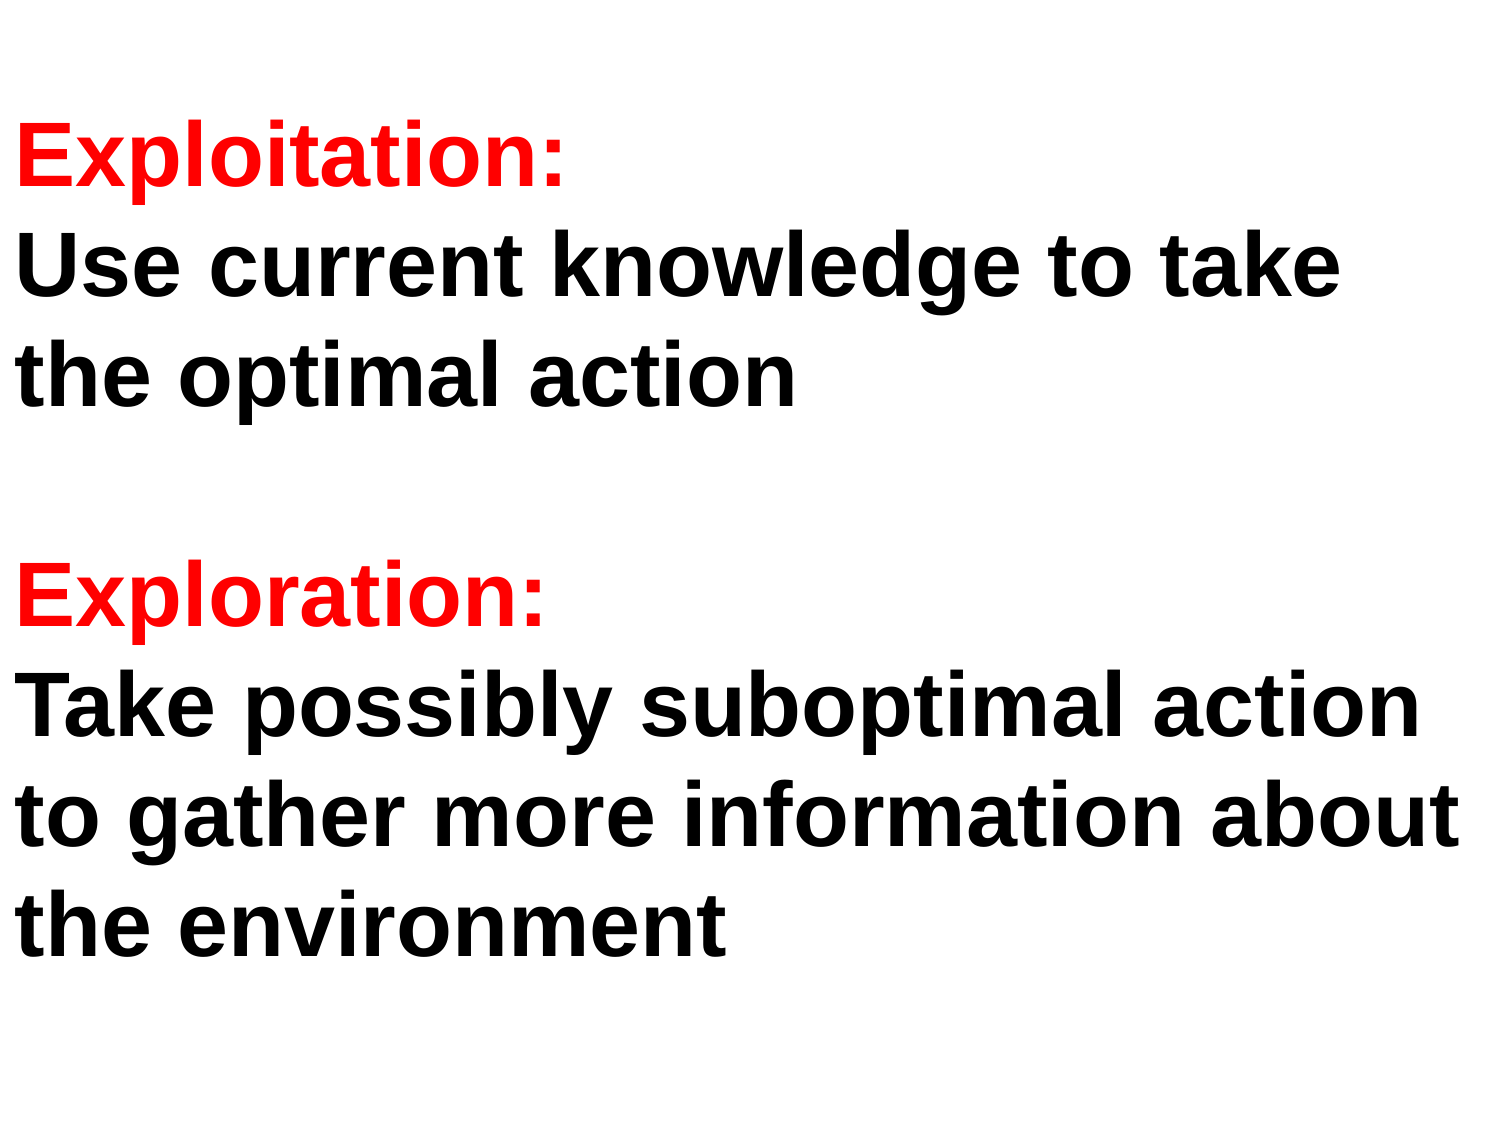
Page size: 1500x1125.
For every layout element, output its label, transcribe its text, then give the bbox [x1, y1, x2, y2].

text_box Exploitation: Use current knowledge to take the optimal action Exploration: Take possibly suboptimal action to gather more information about the environment [0, 87, 1500, 982]
